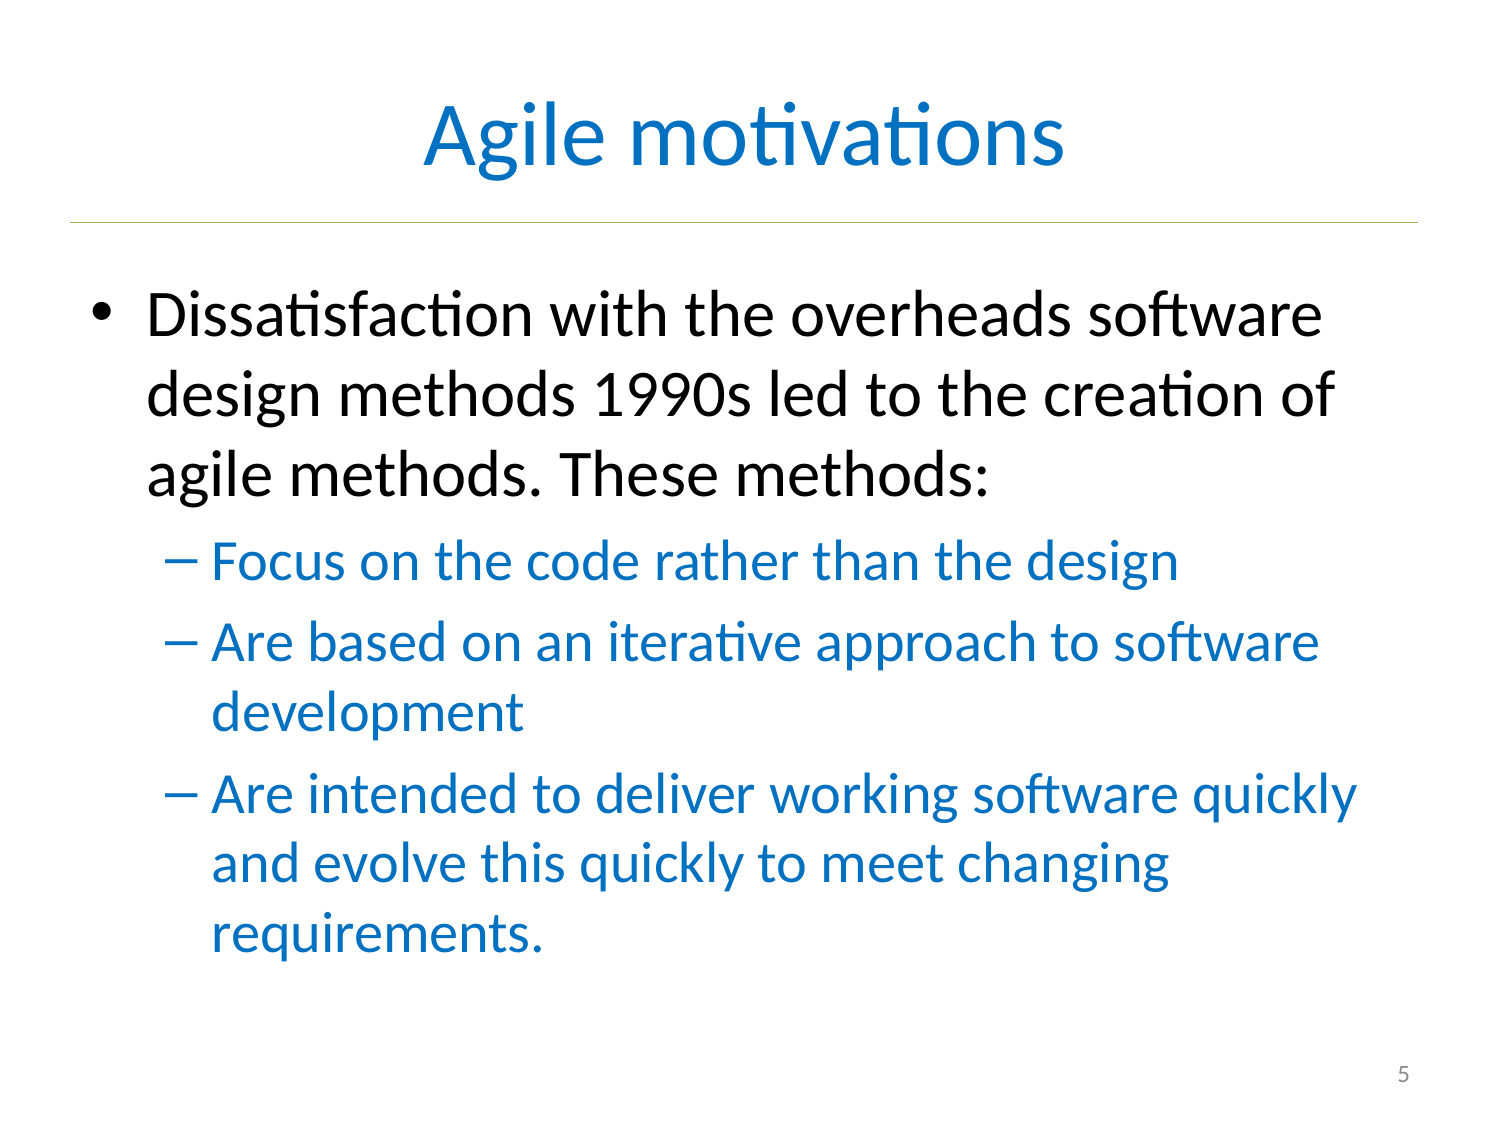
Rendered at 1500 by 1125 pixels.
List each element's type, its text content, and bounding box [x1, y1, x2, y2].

slide_number 5 [1074, 1042, 1425, 1103]
list Dissatisfaction with the overheads software design methods 1990s led to the creation of agile methods. These methods: Focus on the code rather than the design Are based on an iterative approach to software development Are intended to deliver working software quickly and evolve this quickly to meet changing requirements. [75, 262, 1425, 1005]
title Agile motivations [70, 35, 1421, 223]
